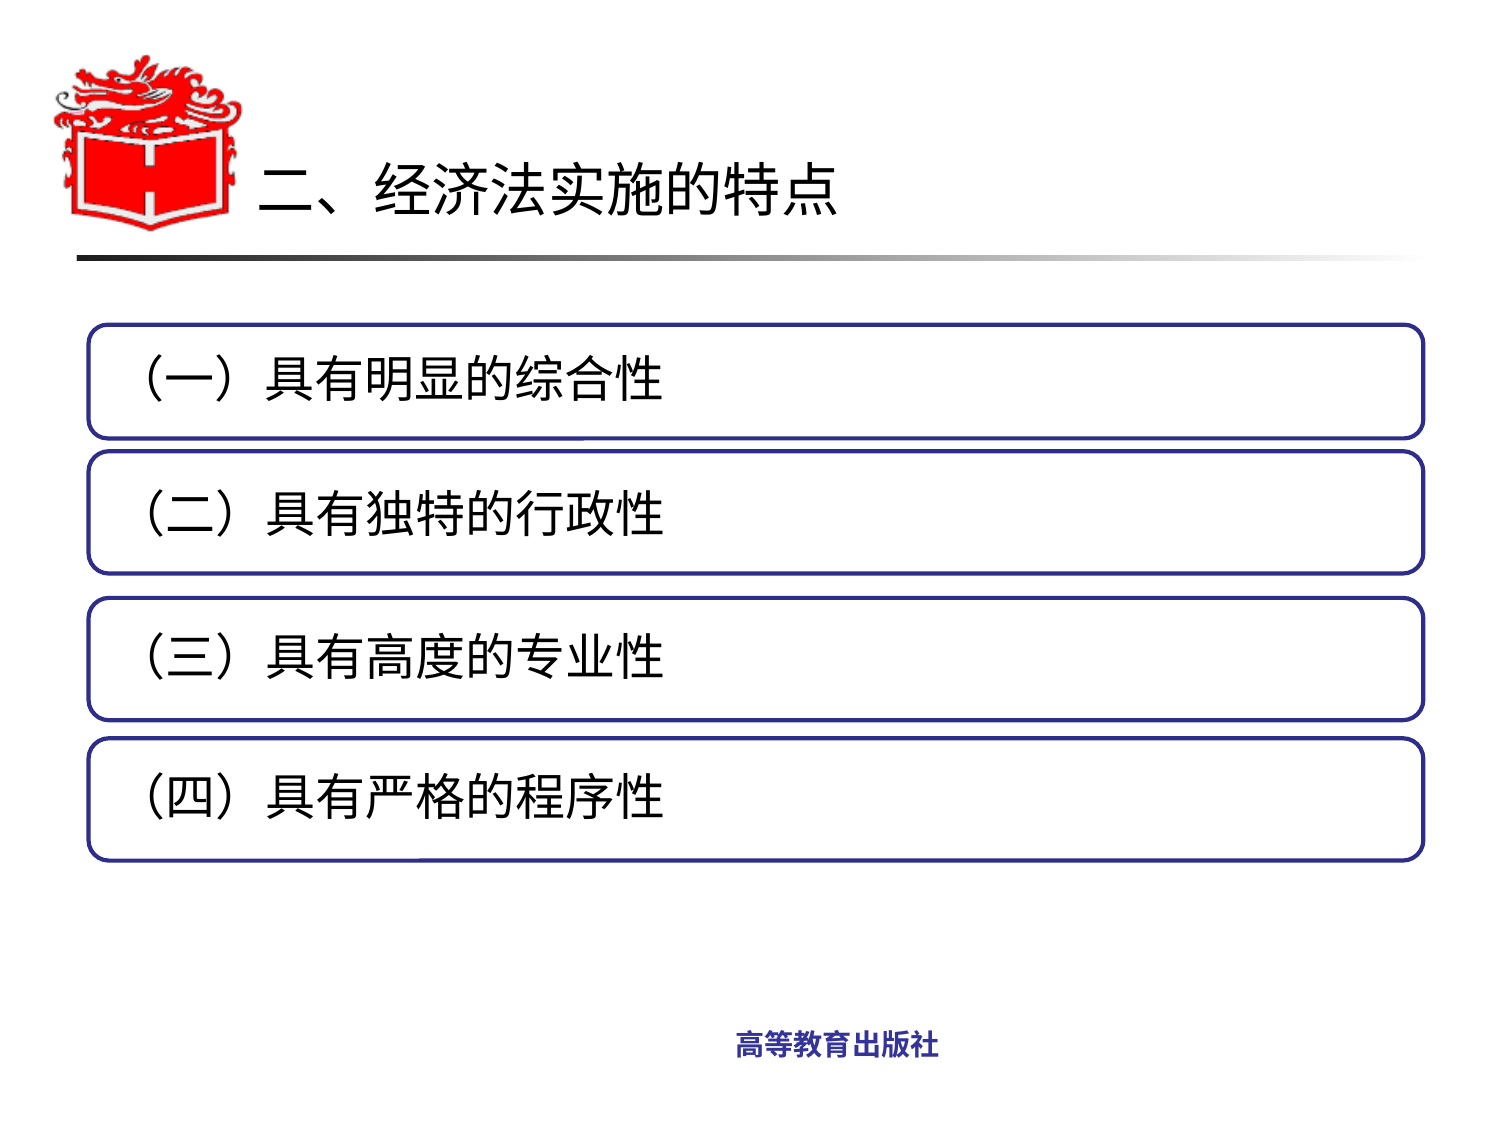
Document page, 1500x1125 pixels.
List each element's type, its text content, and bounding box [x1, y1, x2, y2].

picture [53, 54, 243, 233]
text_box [88, 324, 1424, 916]
footer 高等教育出版社 [599, 1023, 1076, 1100]
text_box 二、经济法实施的特点 [242, 145, 1223, 231]
text_box [88, 288, 1436, 841]
